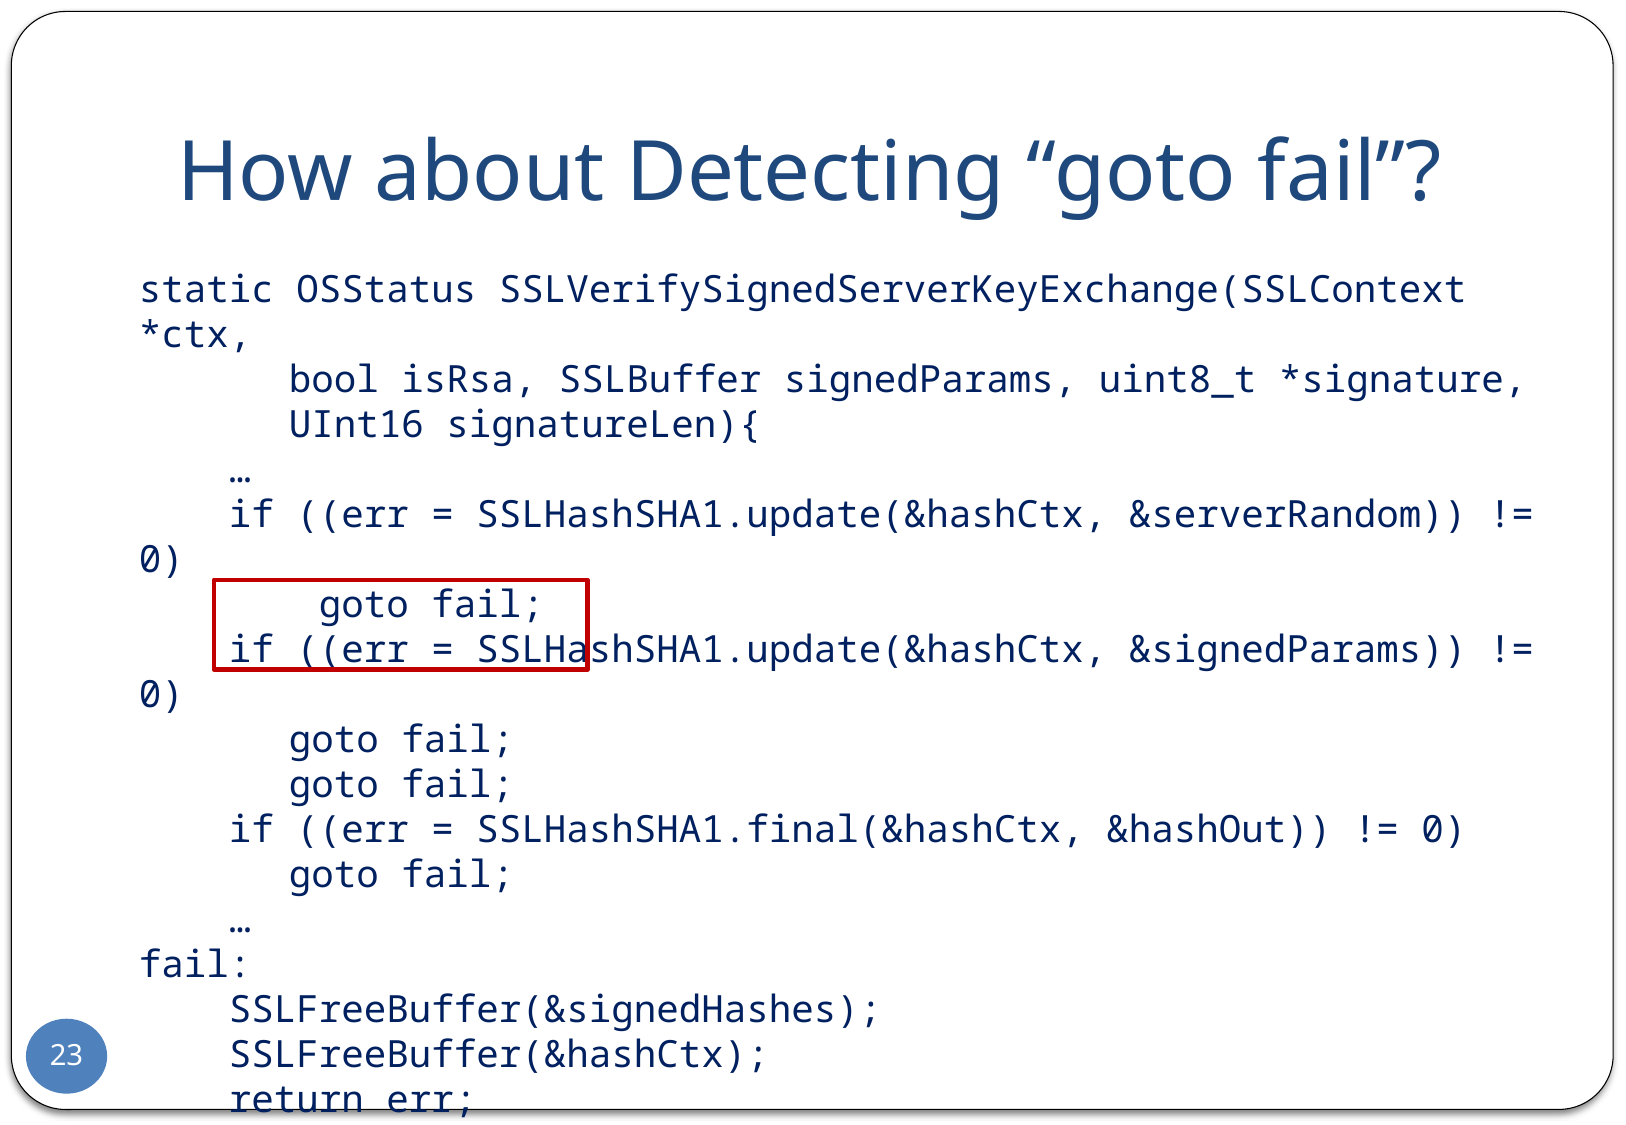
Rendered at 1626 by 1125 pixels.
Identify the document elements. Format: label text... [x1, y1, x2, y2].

text_box static OSStatus SSLVerifySignedServerKeyExchange(SSLContext *ctx, bool isRsa, SSLBuffer signedParams, uint8_t *signature, UInt16 signatureLen){ … if ((err = SSLHashSHA1.update(&hashCtx, &serverRandom)) != 0) goto fail; if ((err = SSLHashSHA1.update(&hashCtx, &signedParams)) != 0) goto fail; goto fail; if ((err = SSLHashSHA1.final(&hashCtx, &hashOut)) != 0) goto fail; … fail: SSLFreeBuffer(&signedHashes); SSLFreeBuffer(&hashCtx); return err; } [124, 257, 1575, 1125]
title How about Detecting “goto fail”? [162, 45, 1544, 233]
text_box [213, 579, 588, 671]
slide_number 23 [25, 1018, 108, 1094]
